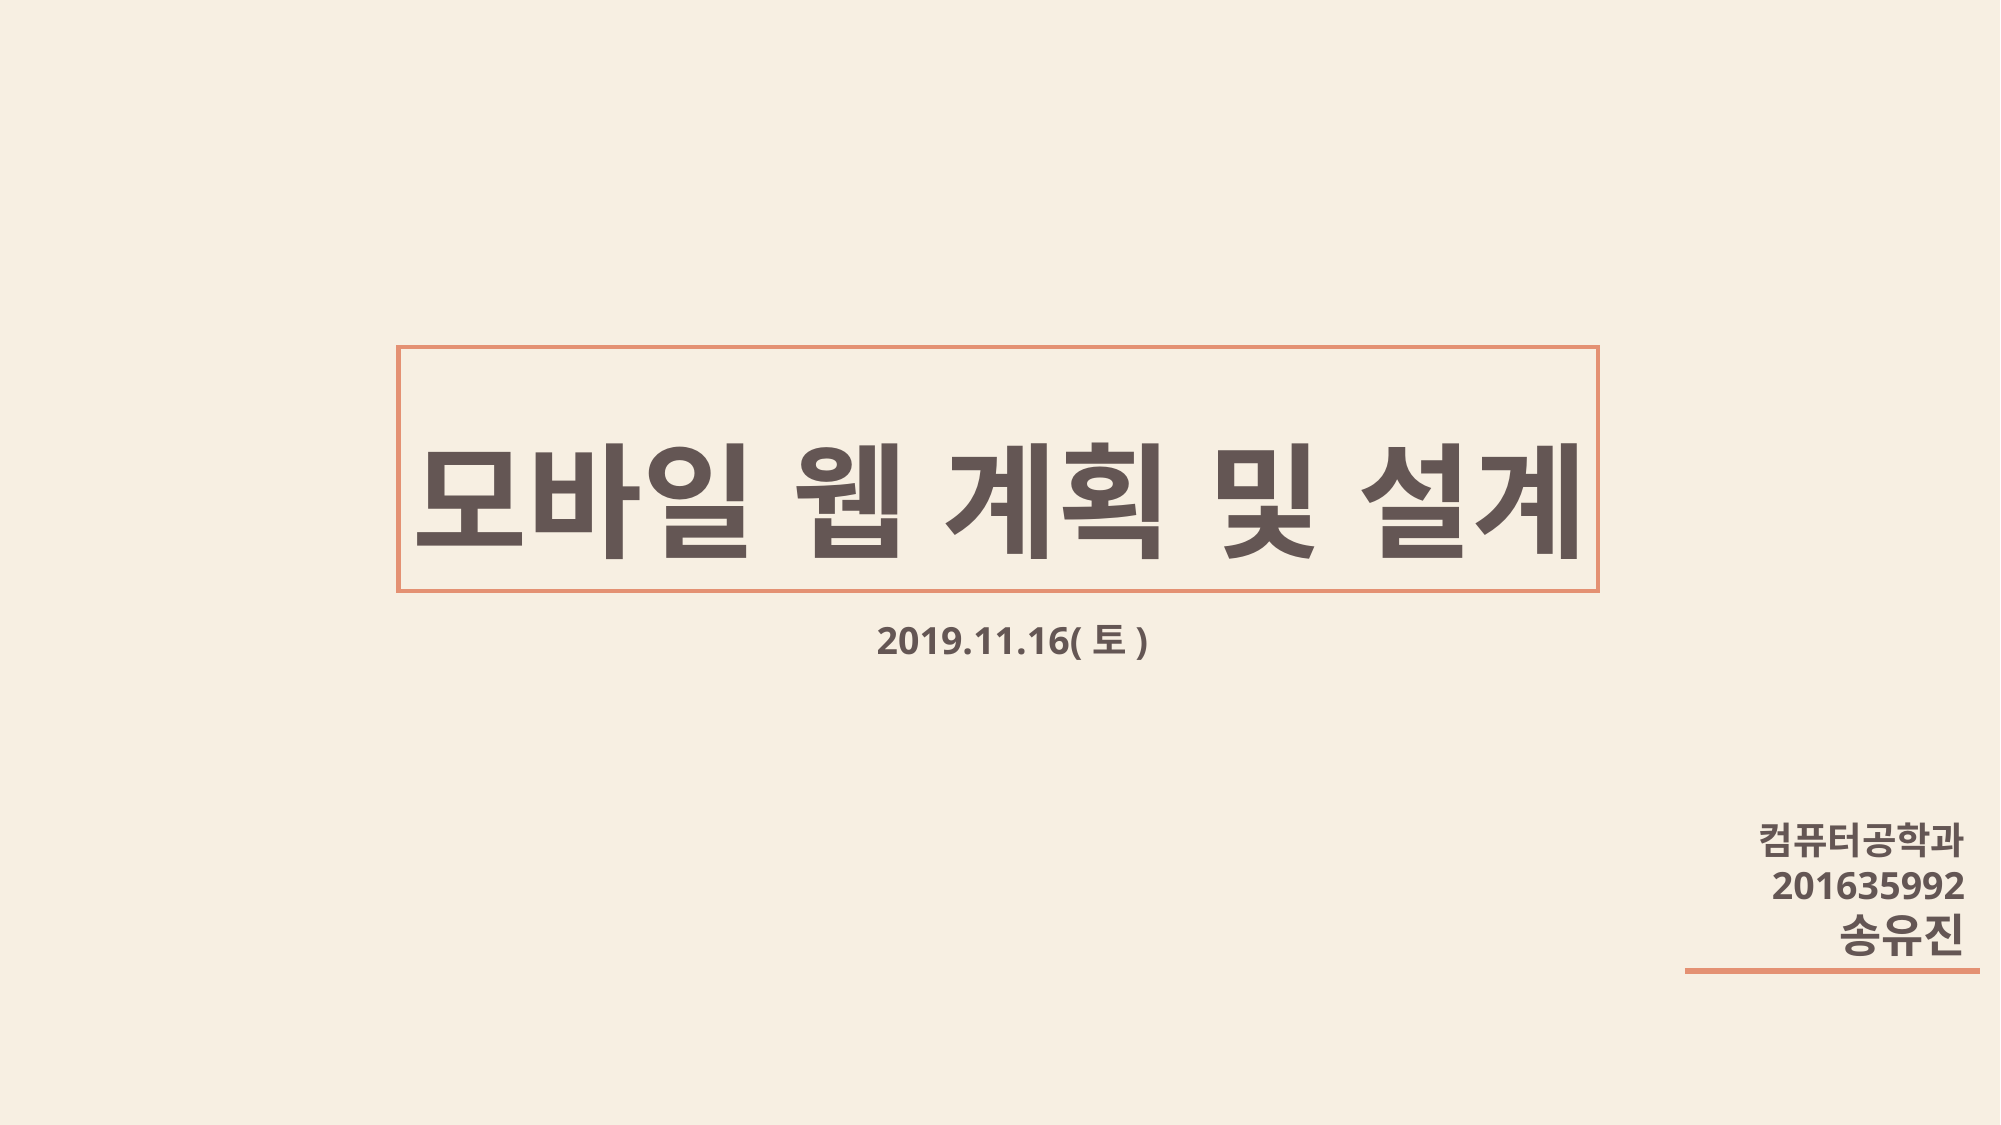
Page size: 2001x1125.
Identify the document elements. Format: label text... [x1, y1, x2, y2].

text_box 2019.11.16(토) [837, 609, 1163, 670]
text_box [398, 340, 1598, 592]
text_box 컴퓨터공학과 201635992 송유진 [982, 809, 1981, 970]
